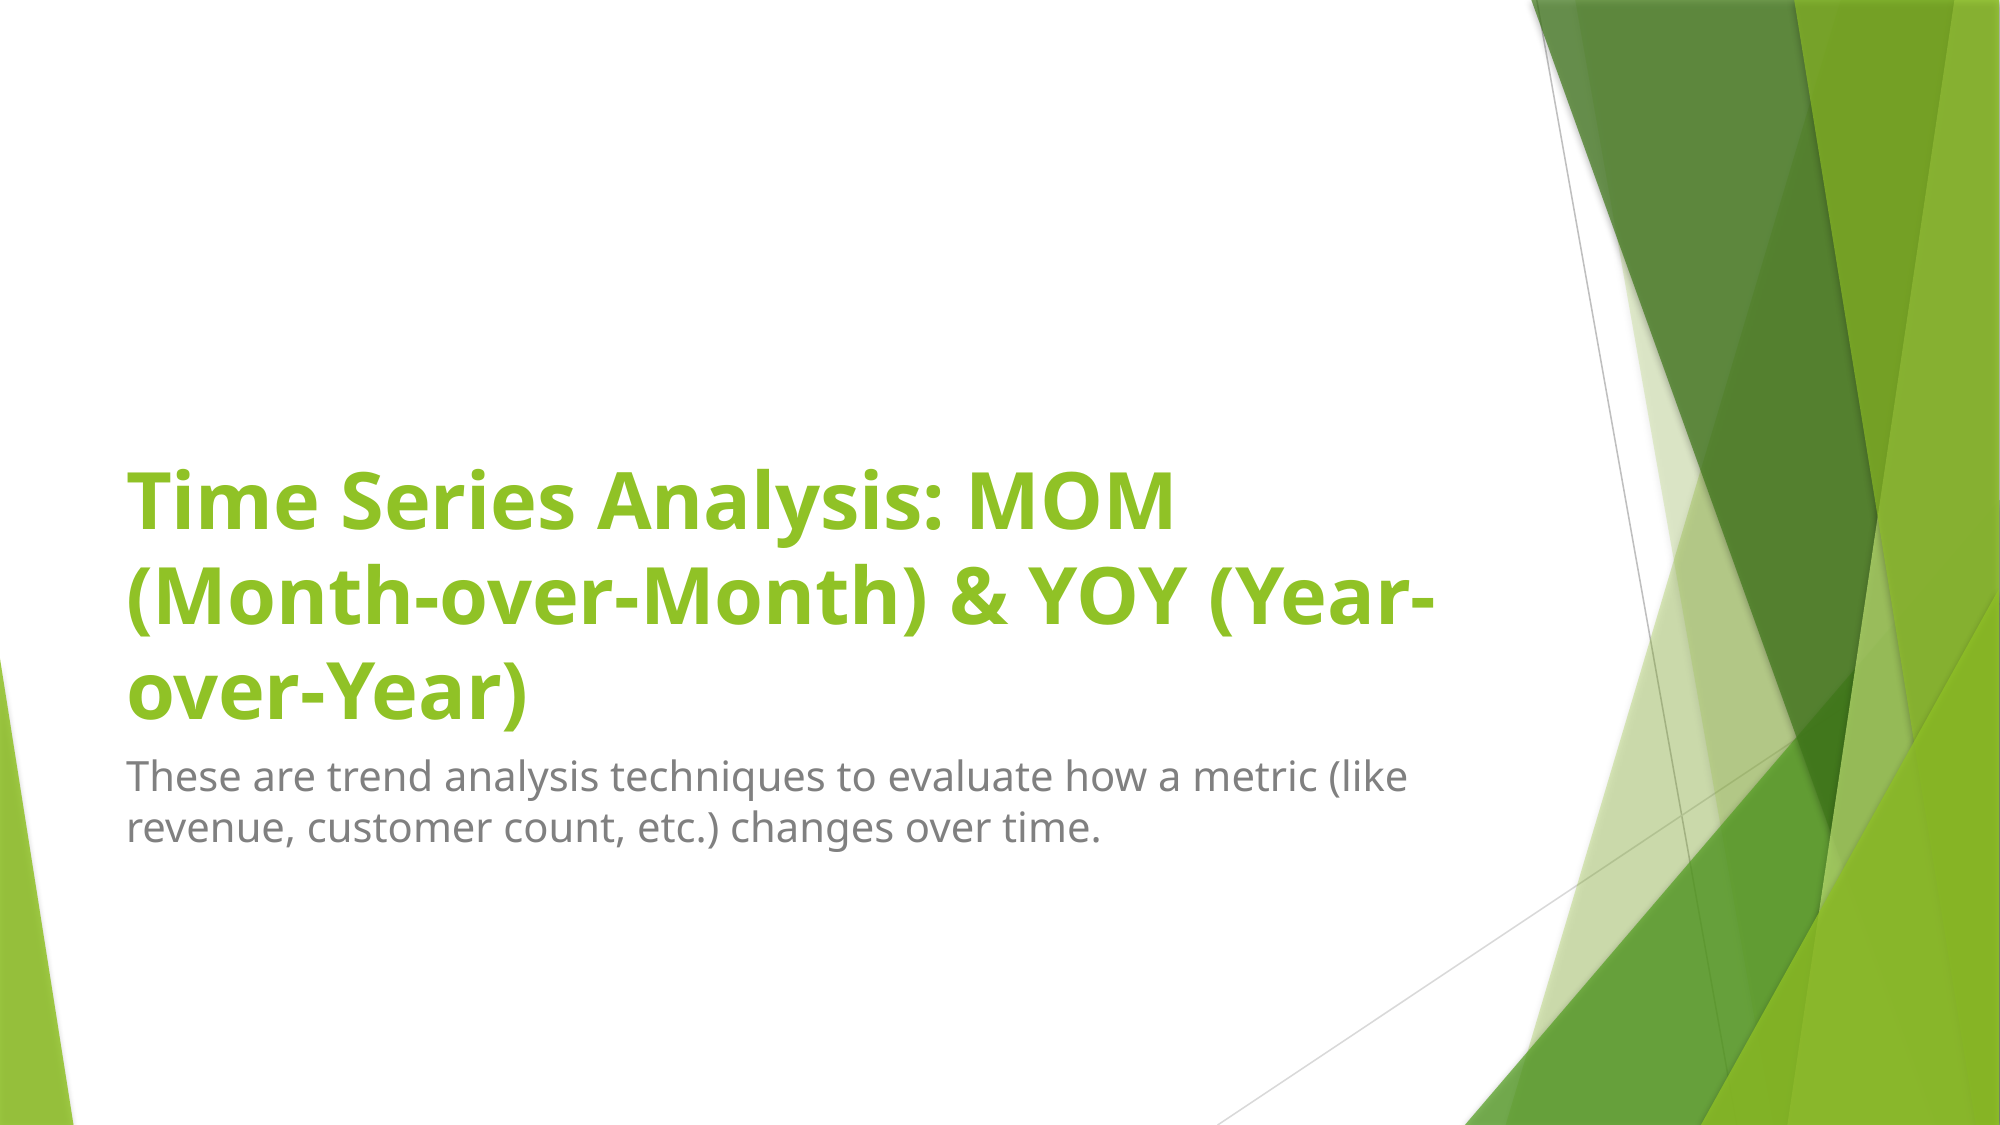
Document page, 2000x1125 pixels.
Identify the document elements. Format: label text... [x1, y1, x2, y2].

title Time Series Analysis: MOM (Month-over-Month) & YOY (Year-over-Year) [111, 443, 1521, 742]
list These are trend analysis techniques to evaluate how a metric (like revenue, customer count, etc.) changes over time. [111, 742, 1521, 884]
